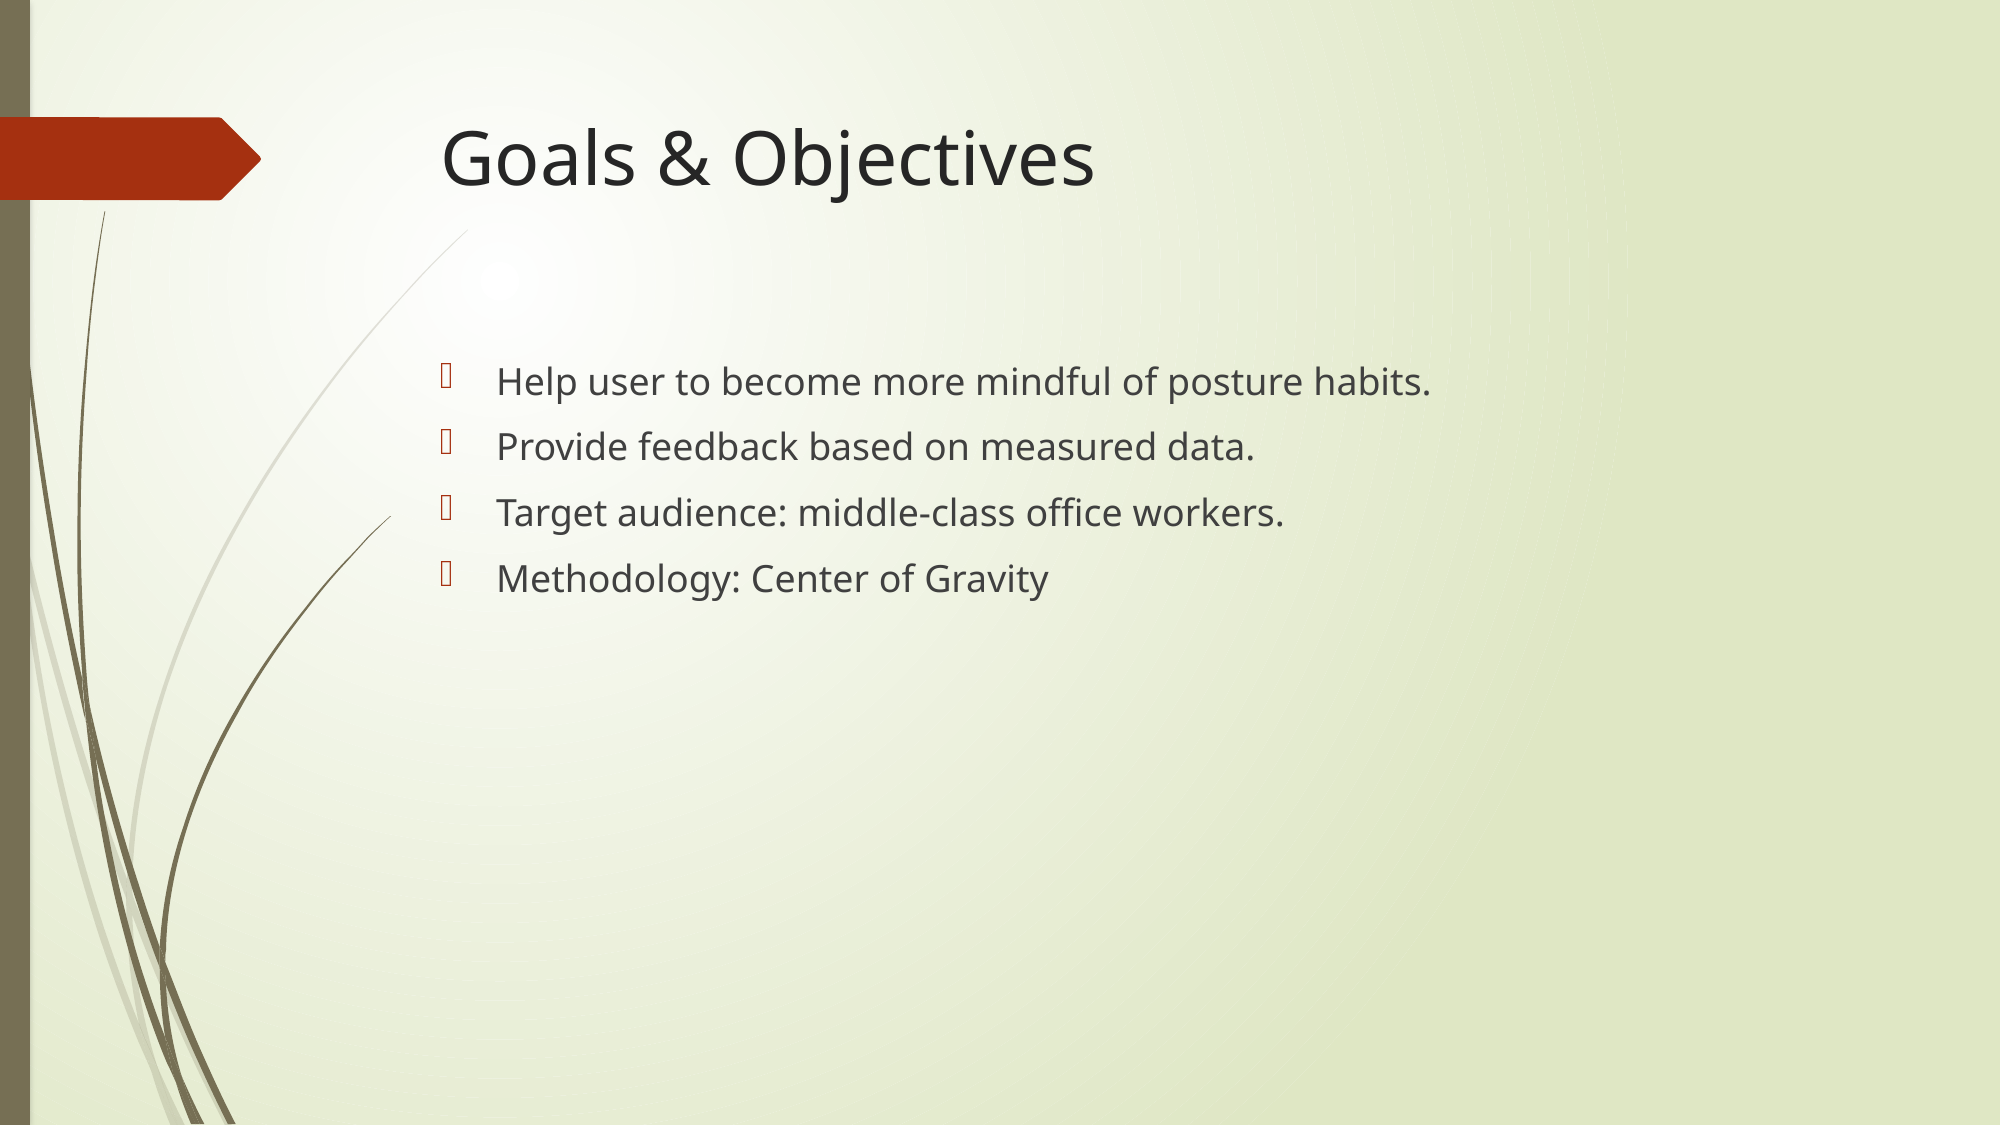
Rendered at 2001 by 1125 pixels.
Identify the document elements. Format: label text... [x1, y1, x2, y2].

title Goals & Objectives [425, 102, 1888, 313]
list Help user to become more mindful of posture habits. Provide feedback based on measured data. Target audience: middle-class office workers. Methodology: Center of Gravity [424, 350, 1888, 970]
